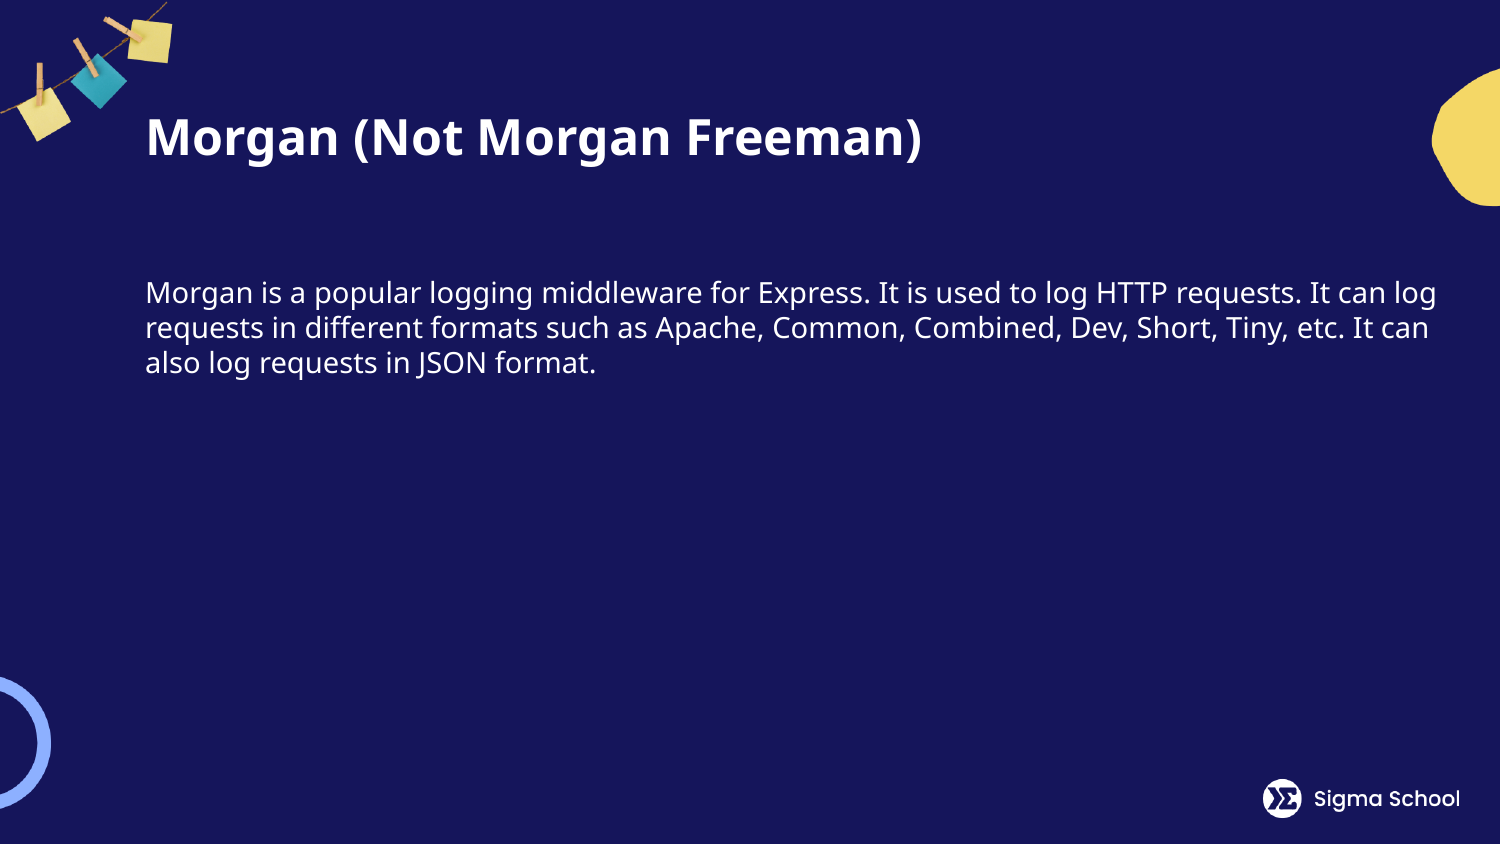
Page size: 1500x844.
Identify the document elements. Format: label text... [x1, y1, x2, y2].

title Morgan is a popular logging middleware for Express. It is used to log HTTP requests. It can log requests in different formats such as Apache, Common, Combined, Dev, Short, Tiny, etc. It can also log requests in JSON format. [130, 259, 1475, 789]
picture [1203, 0, 1500, 844]
picture [0, 0, 232, 844]
title Morgan (Not Morgan Freeman) [130, 90, 1405, 259]
